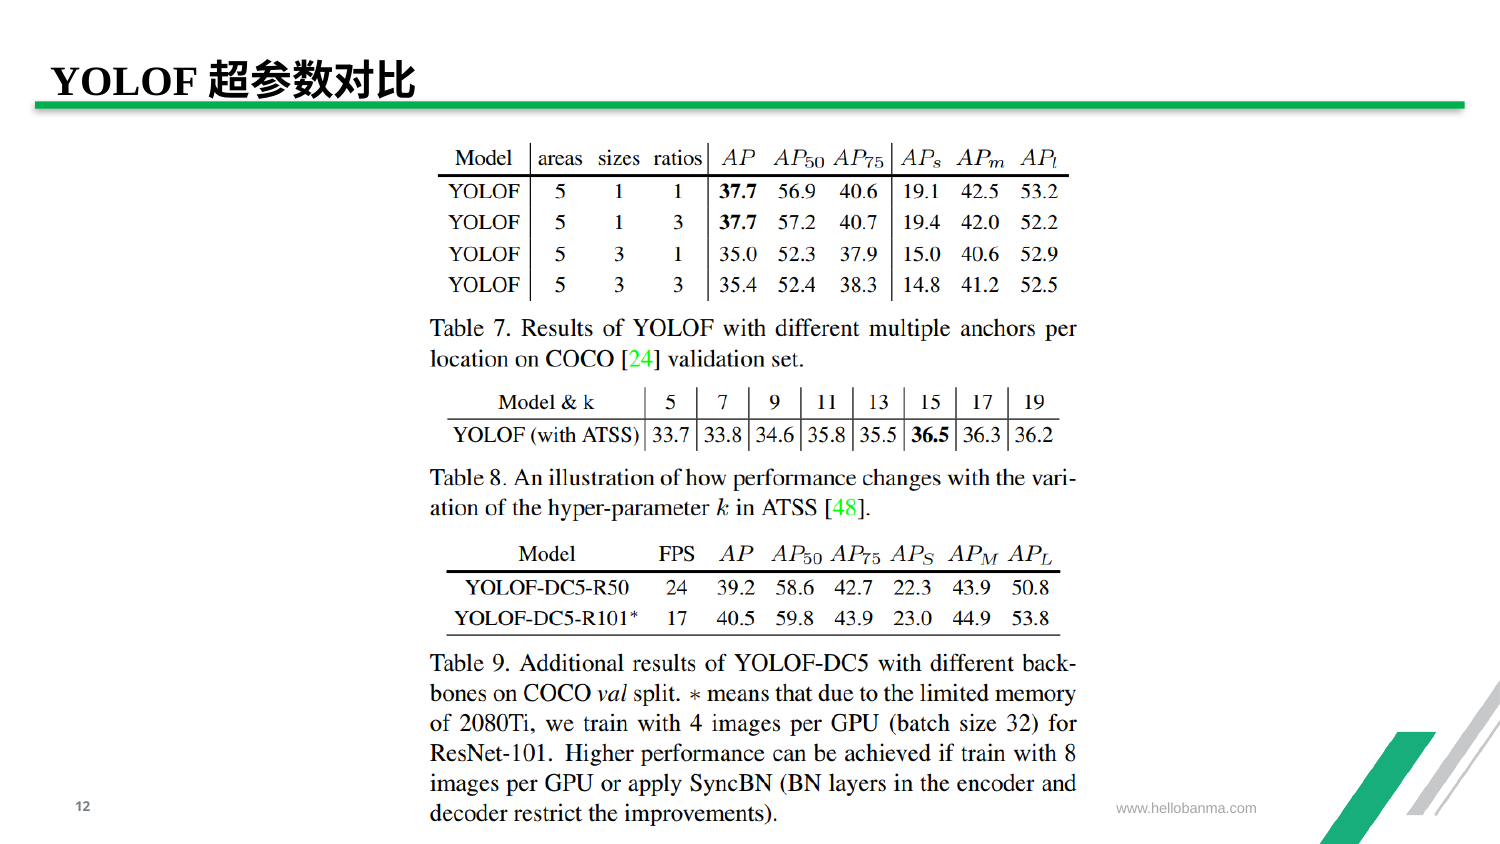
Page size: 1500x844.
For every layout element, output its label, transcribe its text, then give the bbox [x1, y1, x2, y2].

picture [416, 138, 1084, 833]
picture [1225, 626, 1500, 844]
text_box YOLOF超参数对比 [35, 11, 1465, 197]
